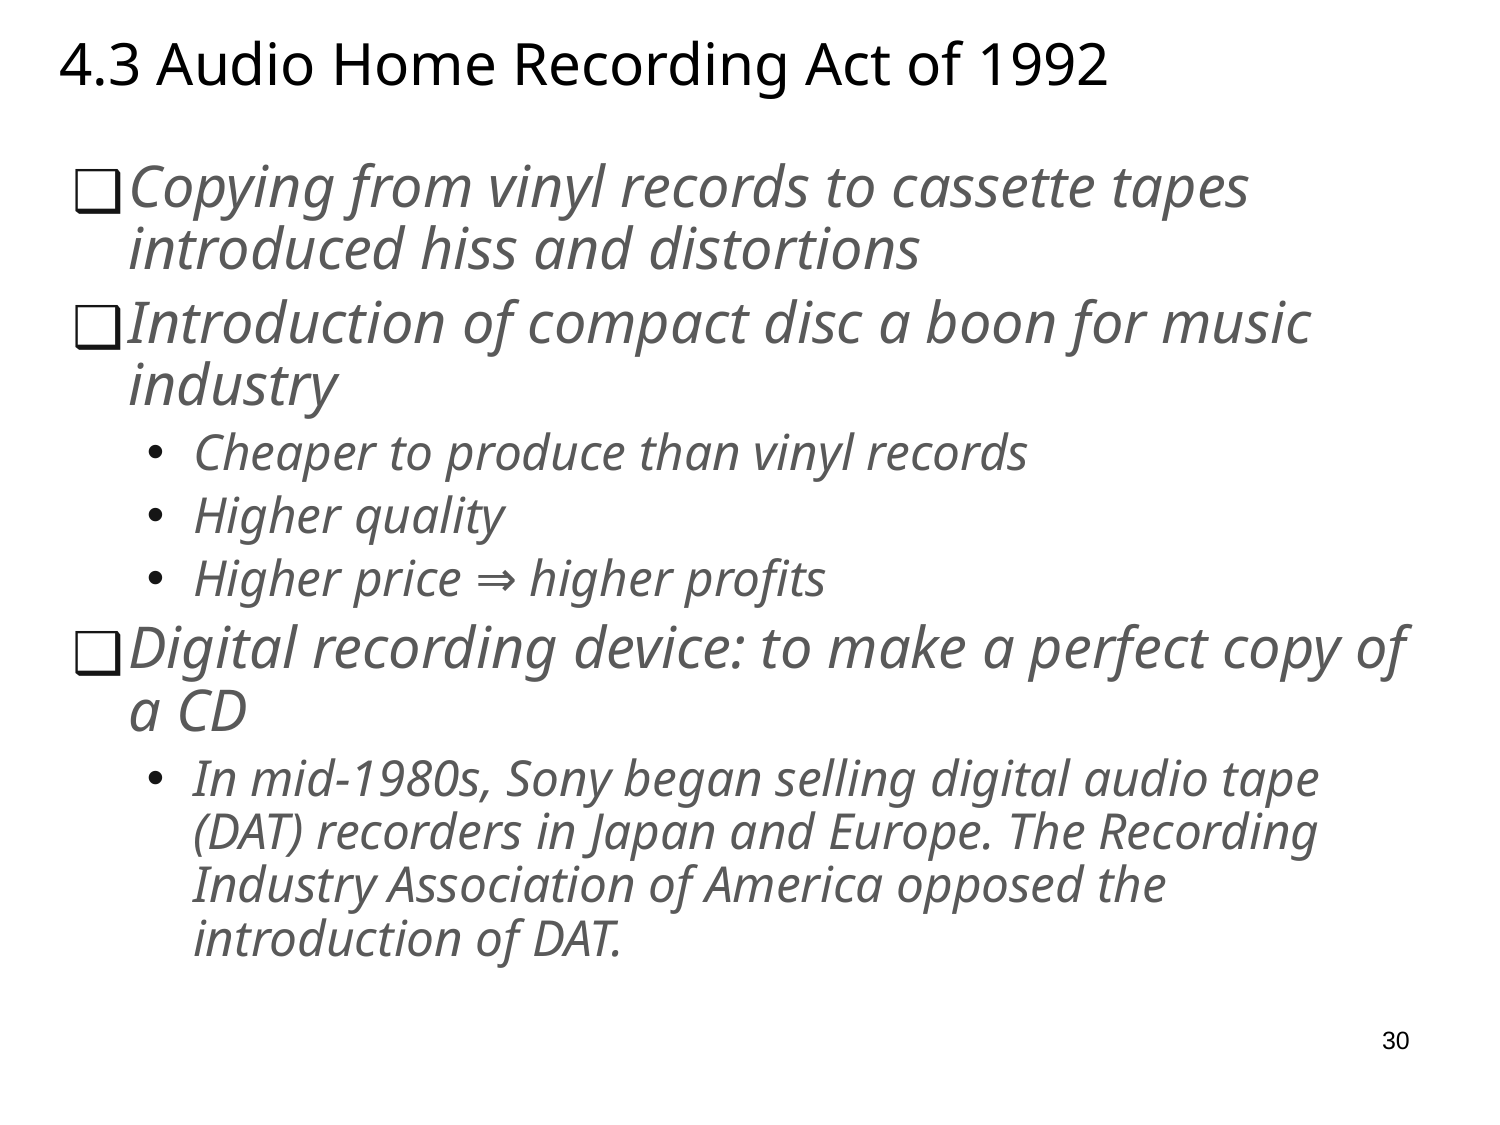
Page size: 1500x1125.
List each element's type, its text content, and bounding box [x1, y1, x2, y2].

title 4.3 Audio Home Recording Act of 1992 [44, 12, 1395, 113]
list Copying from vinyl records to cassette tapes introduced hiss and distortions Introduction of compact disc a boon for music industry Cheaper to produce than vinyl records Higher quality Higher price ⇒ higher profits Digital recording device: to make a perfect copy of a CD In mid-1980s, Sony began selling digital audio tape (DAT) recorders in Japan and Europe. The Recording Industry Association of America opposed the introduction of DAT. [57, 149, 1441, 975]
slide_number 30 [1119, 1017, 1425, 1096]
